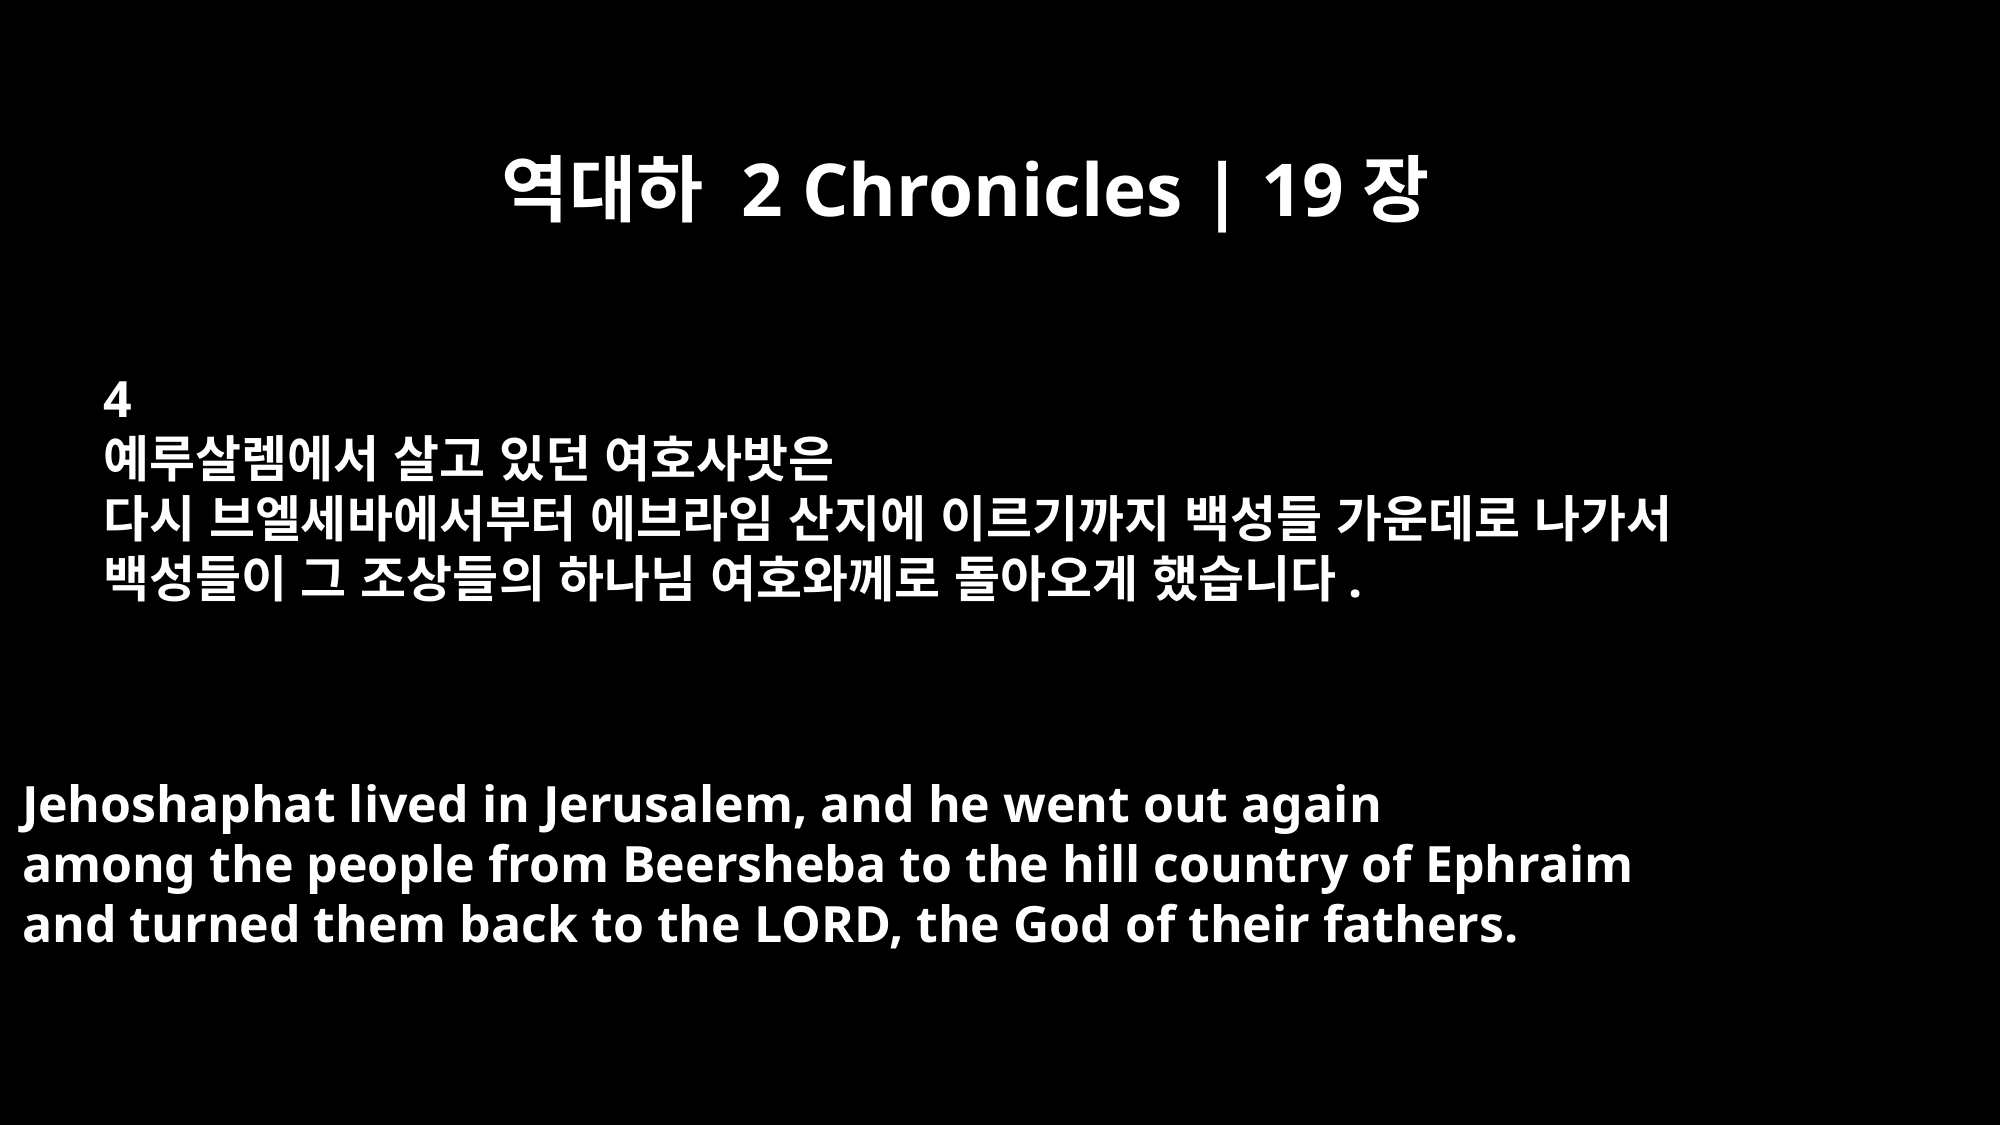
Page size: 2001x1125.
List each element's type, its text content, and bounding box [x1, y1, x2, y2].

text_box Jehoshaphat lived in Jerusalem, and he went out again among the people from Beersheba to the hill country of Ephraim and turned them back to the LORD, the God of their fathers. [7, 764, 1650, 960]
text_box 4 예루살렘에서 살고 있던 여호사밧은 다시 브엘세바에서부터 에브라임 산지에 이르기까지 백성들 가운데로 나가서 백성들이 그 조상들의 하나님 여호와께로 돌아오게 했습니다. [88, 359, 1688, 615]
text_box 역대하 2 Chronicles | 19장 [487, 136, 1445, 239]
